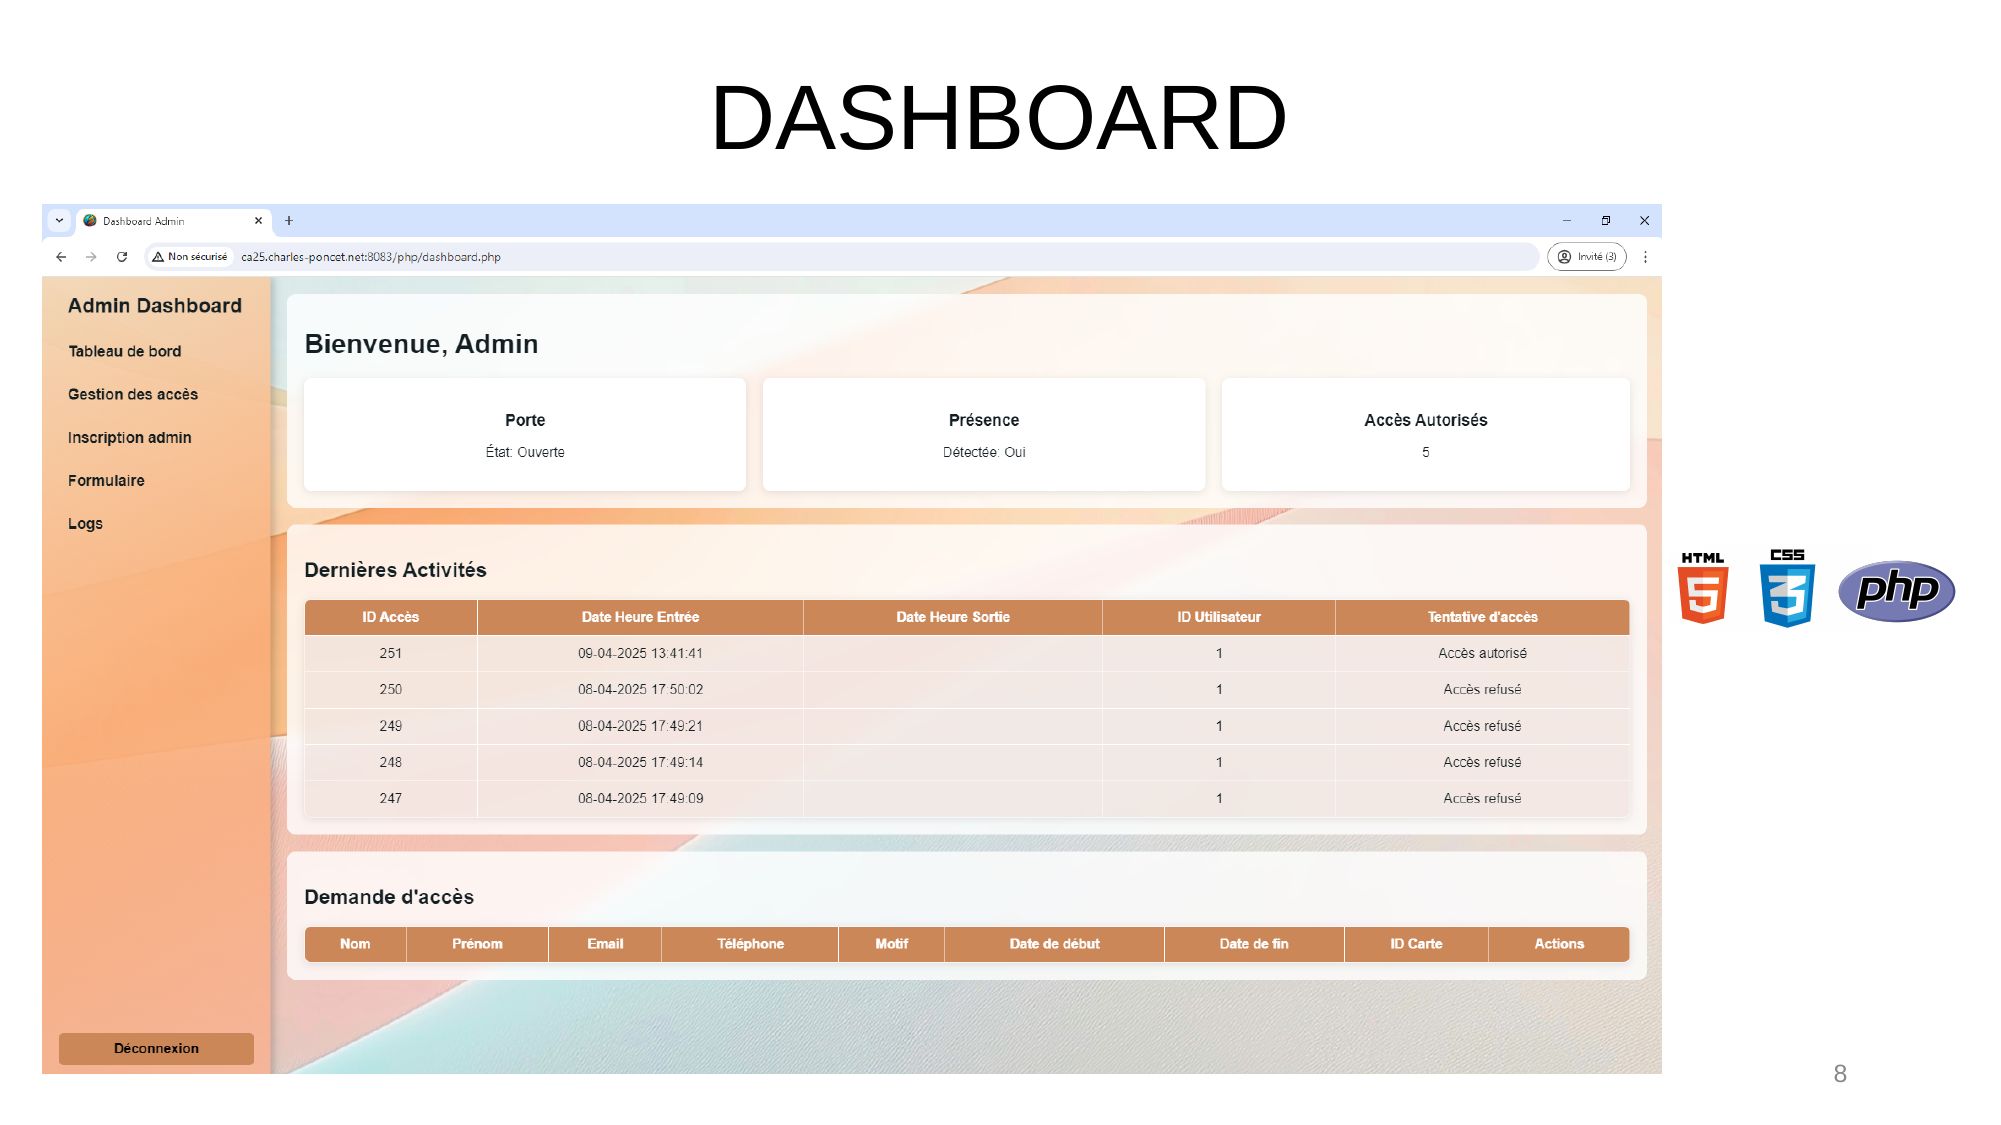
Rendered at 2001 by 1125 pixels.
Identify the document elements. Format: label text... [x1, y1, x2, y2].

picture [42, 203, 1662, 1074]
picture [1667, 544, 1957, 633]
slide_number 8 [1412, 1042, 1863, 1103]
title DASHBOARD [137, 11, 1863, 229]
